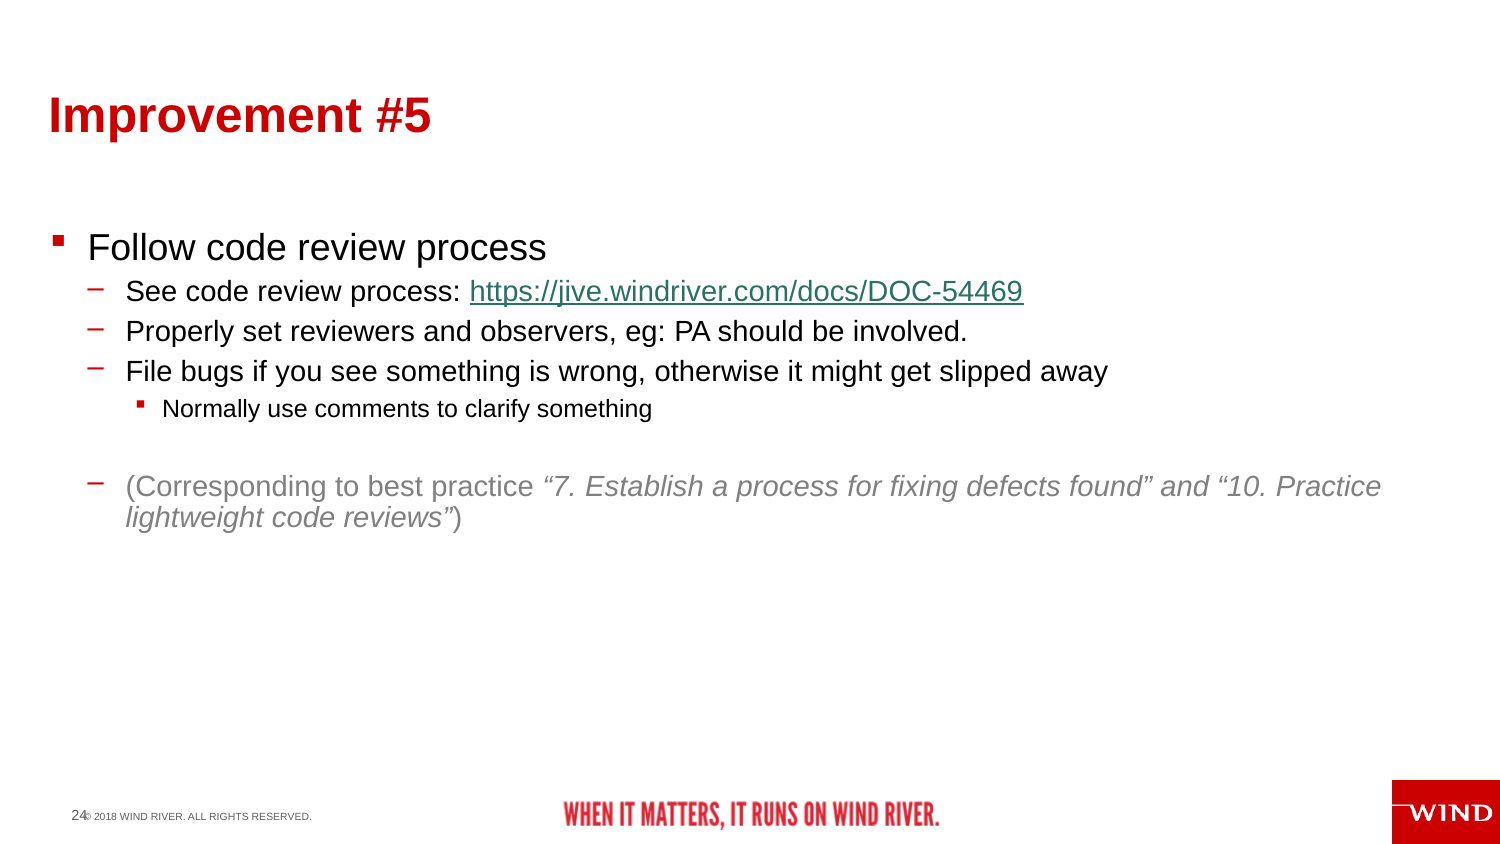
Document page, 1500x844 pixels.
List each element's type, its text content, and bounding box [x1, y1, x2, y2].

picture [1392, 780, 1500, 844]
title Improvement #5 [48, 90, 1455, 144]
list Follow code review process See code review process: https://jive.windriver.com/docs/DOC-54469 Properly set reviewers and observers, eg: PA should be involved. File bugs if you see something is wrong, otherwise it might get slipped away Normally use comments to clarify something (Corresponding to best practice “7. Establish a process for fixing defects found” and “10. Practice lightweight code reviews”) [49, 227, 1447, 608]
